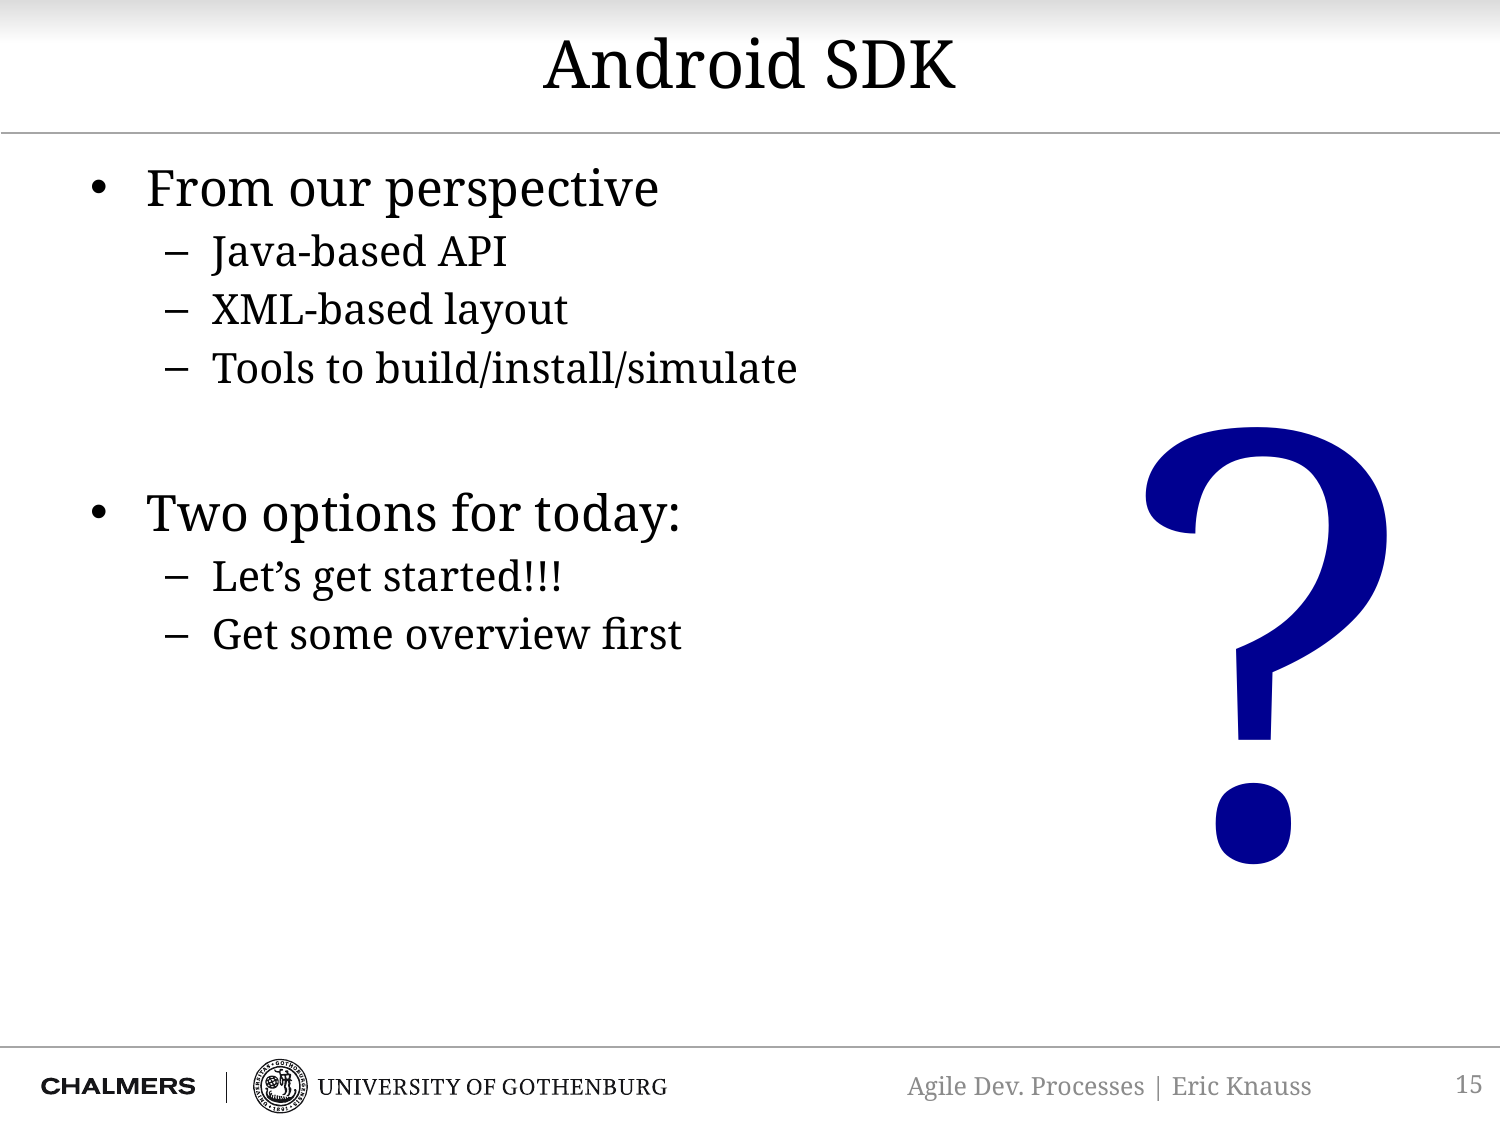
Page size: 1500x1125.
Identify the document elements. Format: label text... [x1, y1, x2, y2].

footer Agile Dev. Processes | Eric Knauss [872, 1055, 1348, 1116]
text_box ? [762, 255, 1425, 998]
title Android SDK [75, 4, 1425, 120]
slide_number 15 [1360, 1055, 1499, 1116]
list From our perspective Java-based API XML-based layout Tools to build/install/simulate Two options for today: Let’s get started!!! Get some overview first [75, 149, 1425, 1024]
